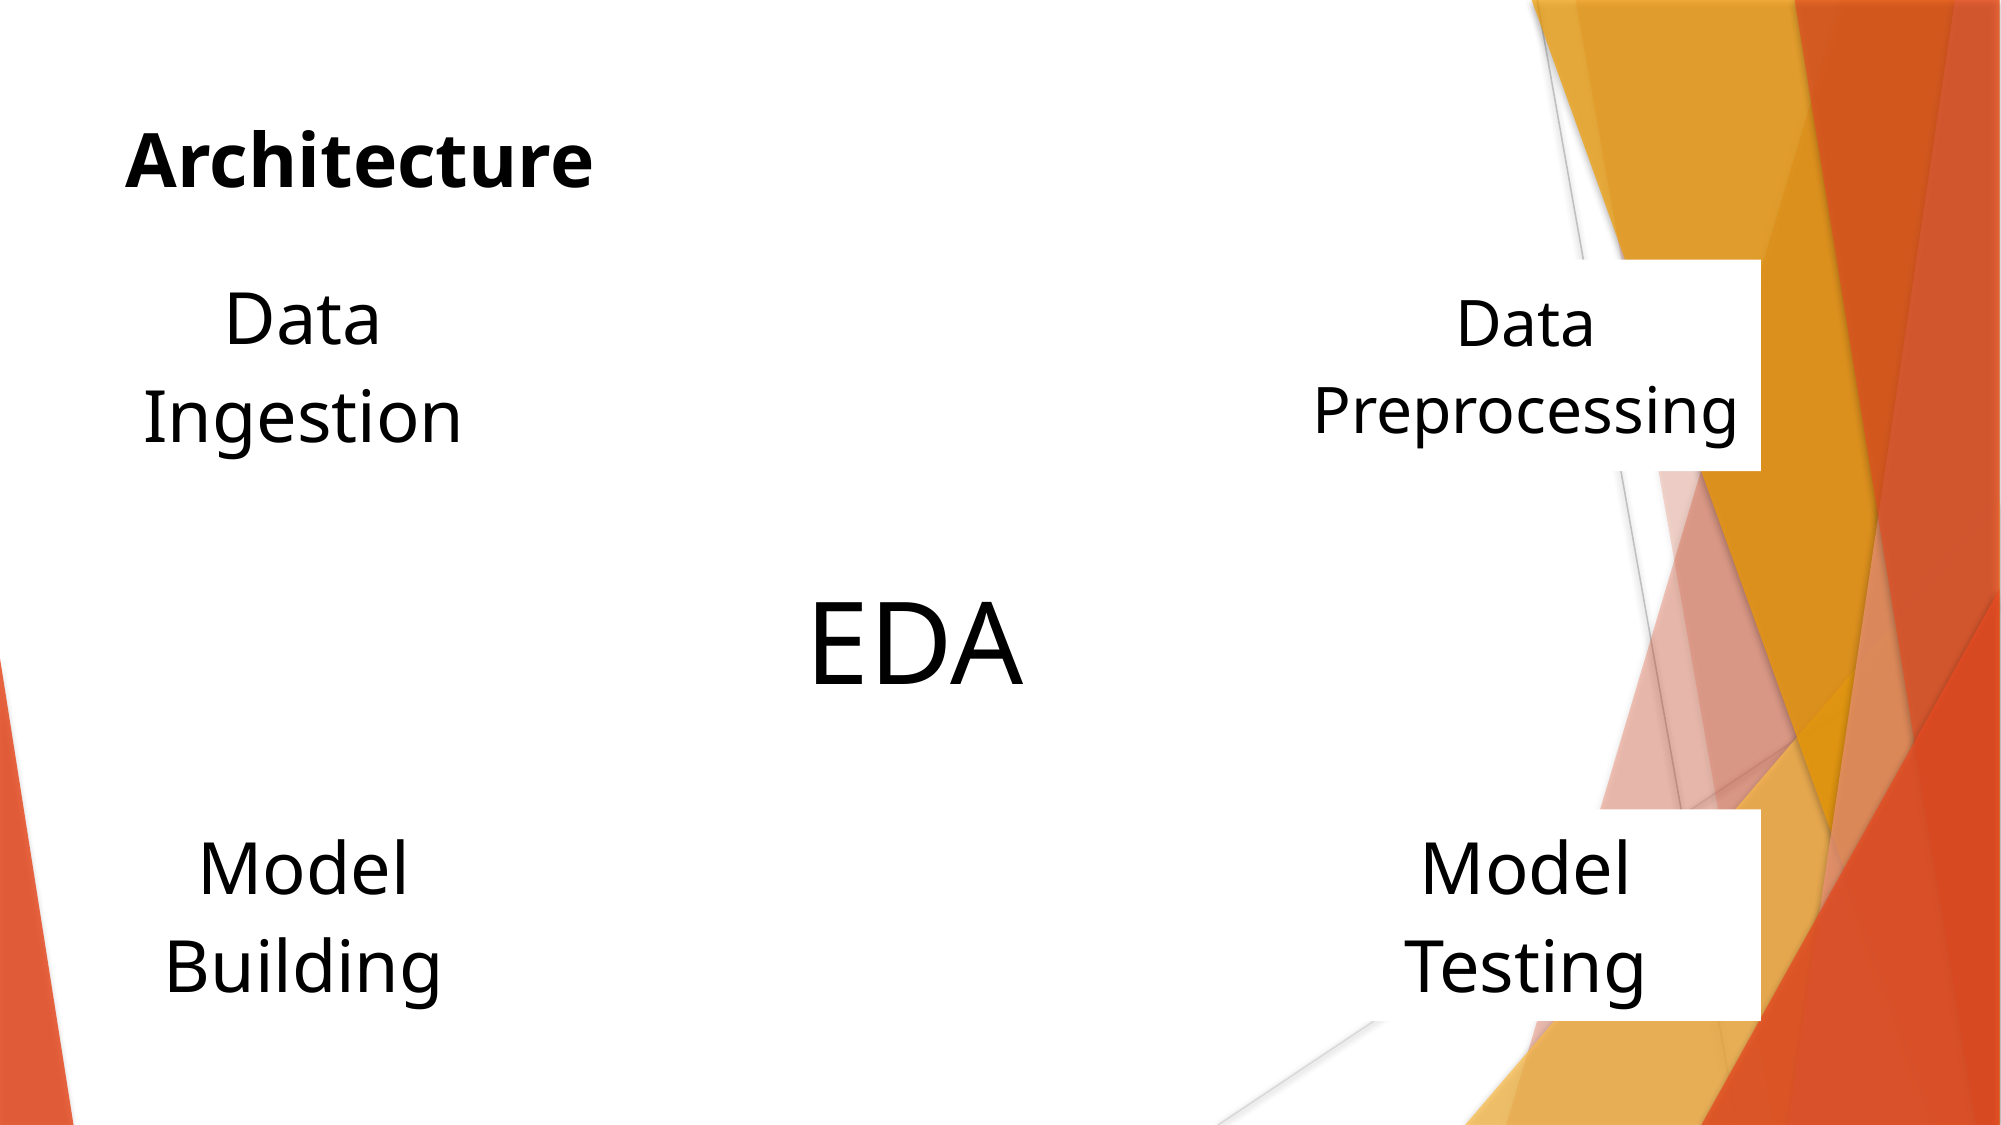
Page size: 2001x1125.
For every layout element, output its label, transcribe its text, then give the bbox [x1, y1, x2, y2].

title Architecture [111, 99, 1522, 259]
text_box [68, 259, 1480, 897]
